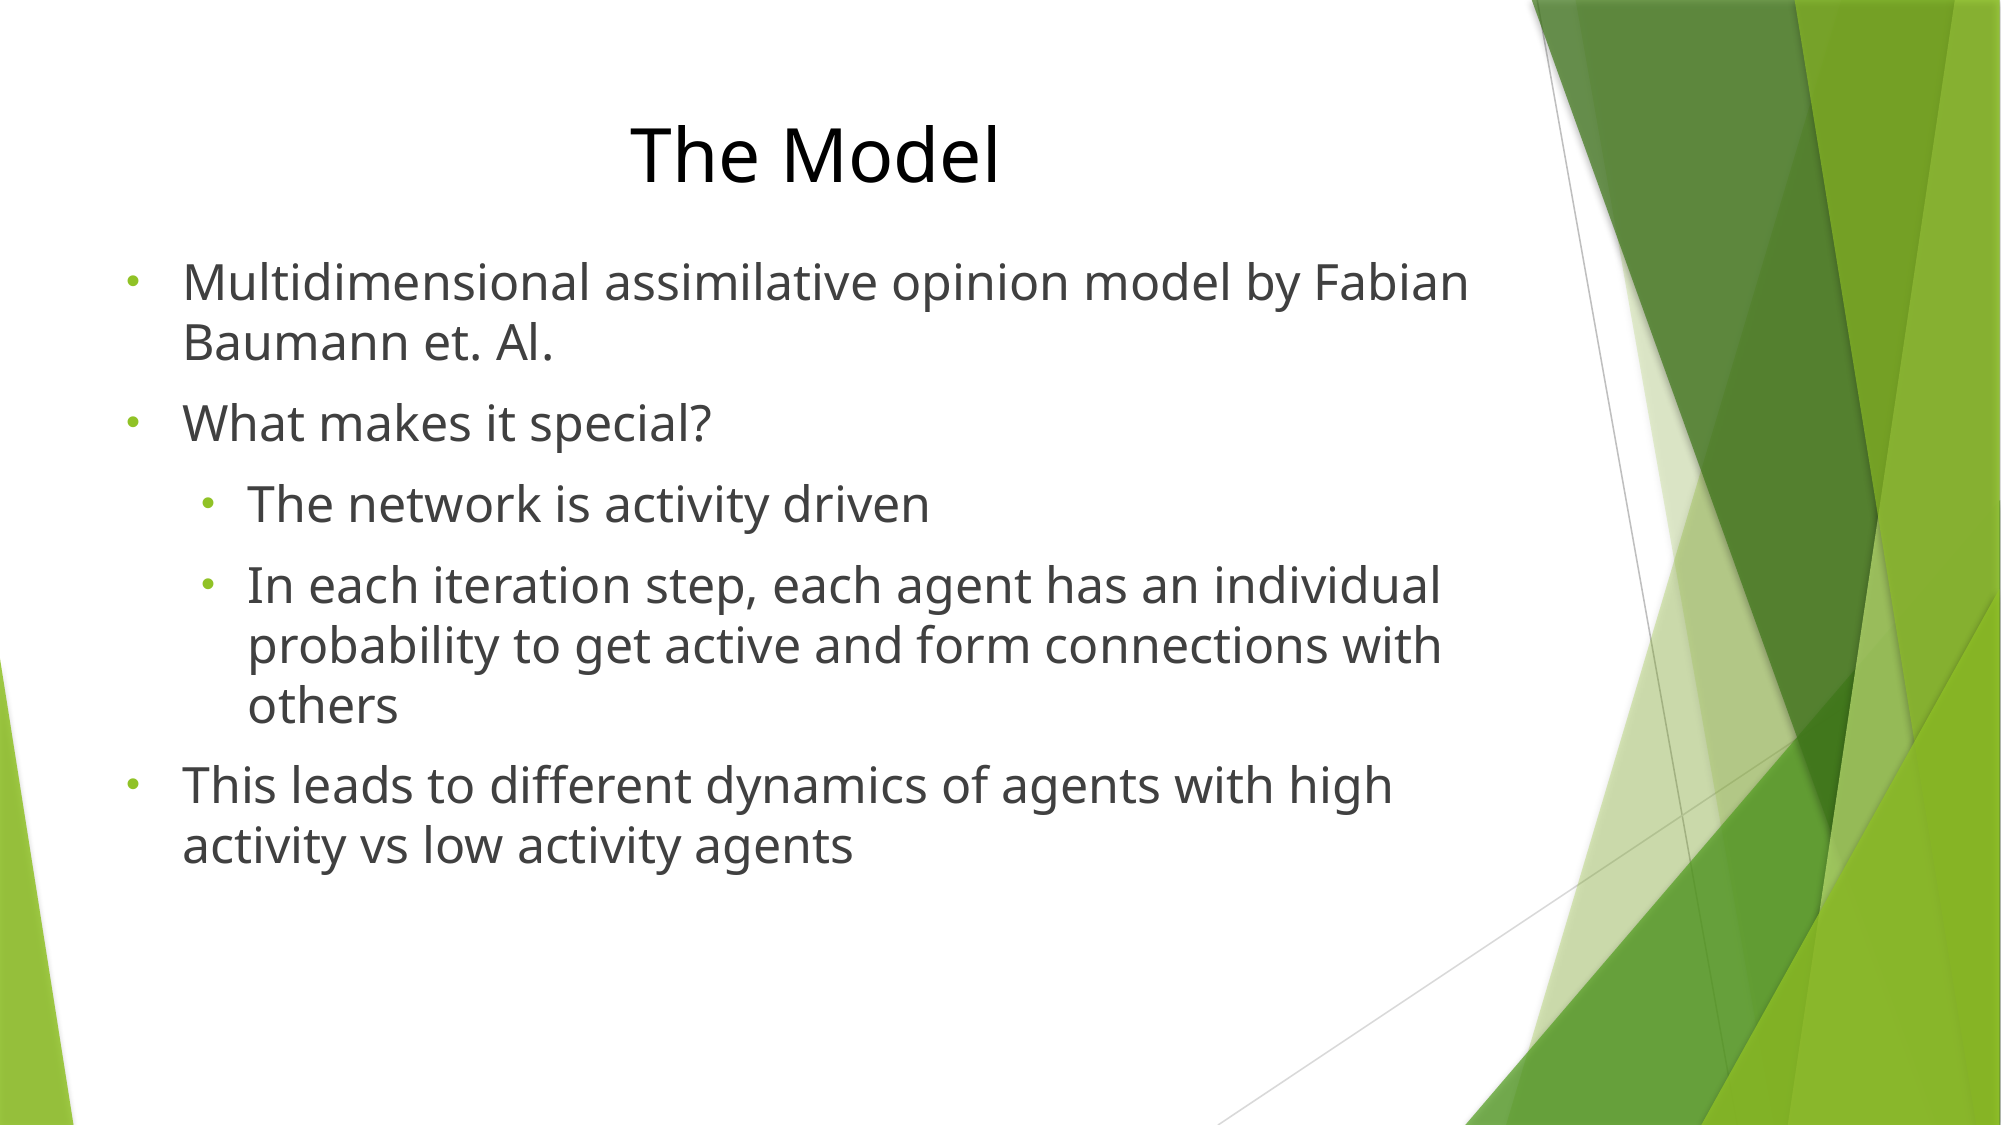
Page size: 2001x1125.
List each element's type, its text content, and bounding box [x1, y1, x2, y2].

list Multidimensional assimilative opinion model by Fabian Baumann et. Al. What makes it special? The network is activity driven In each iteration step, each agent has an individual probability to get active and form connections with others This leads to different dynamics of agents with high activity vs low activity agents [111, 243, 1522, 991]
title The Model [111, 99, 1522, 230]
